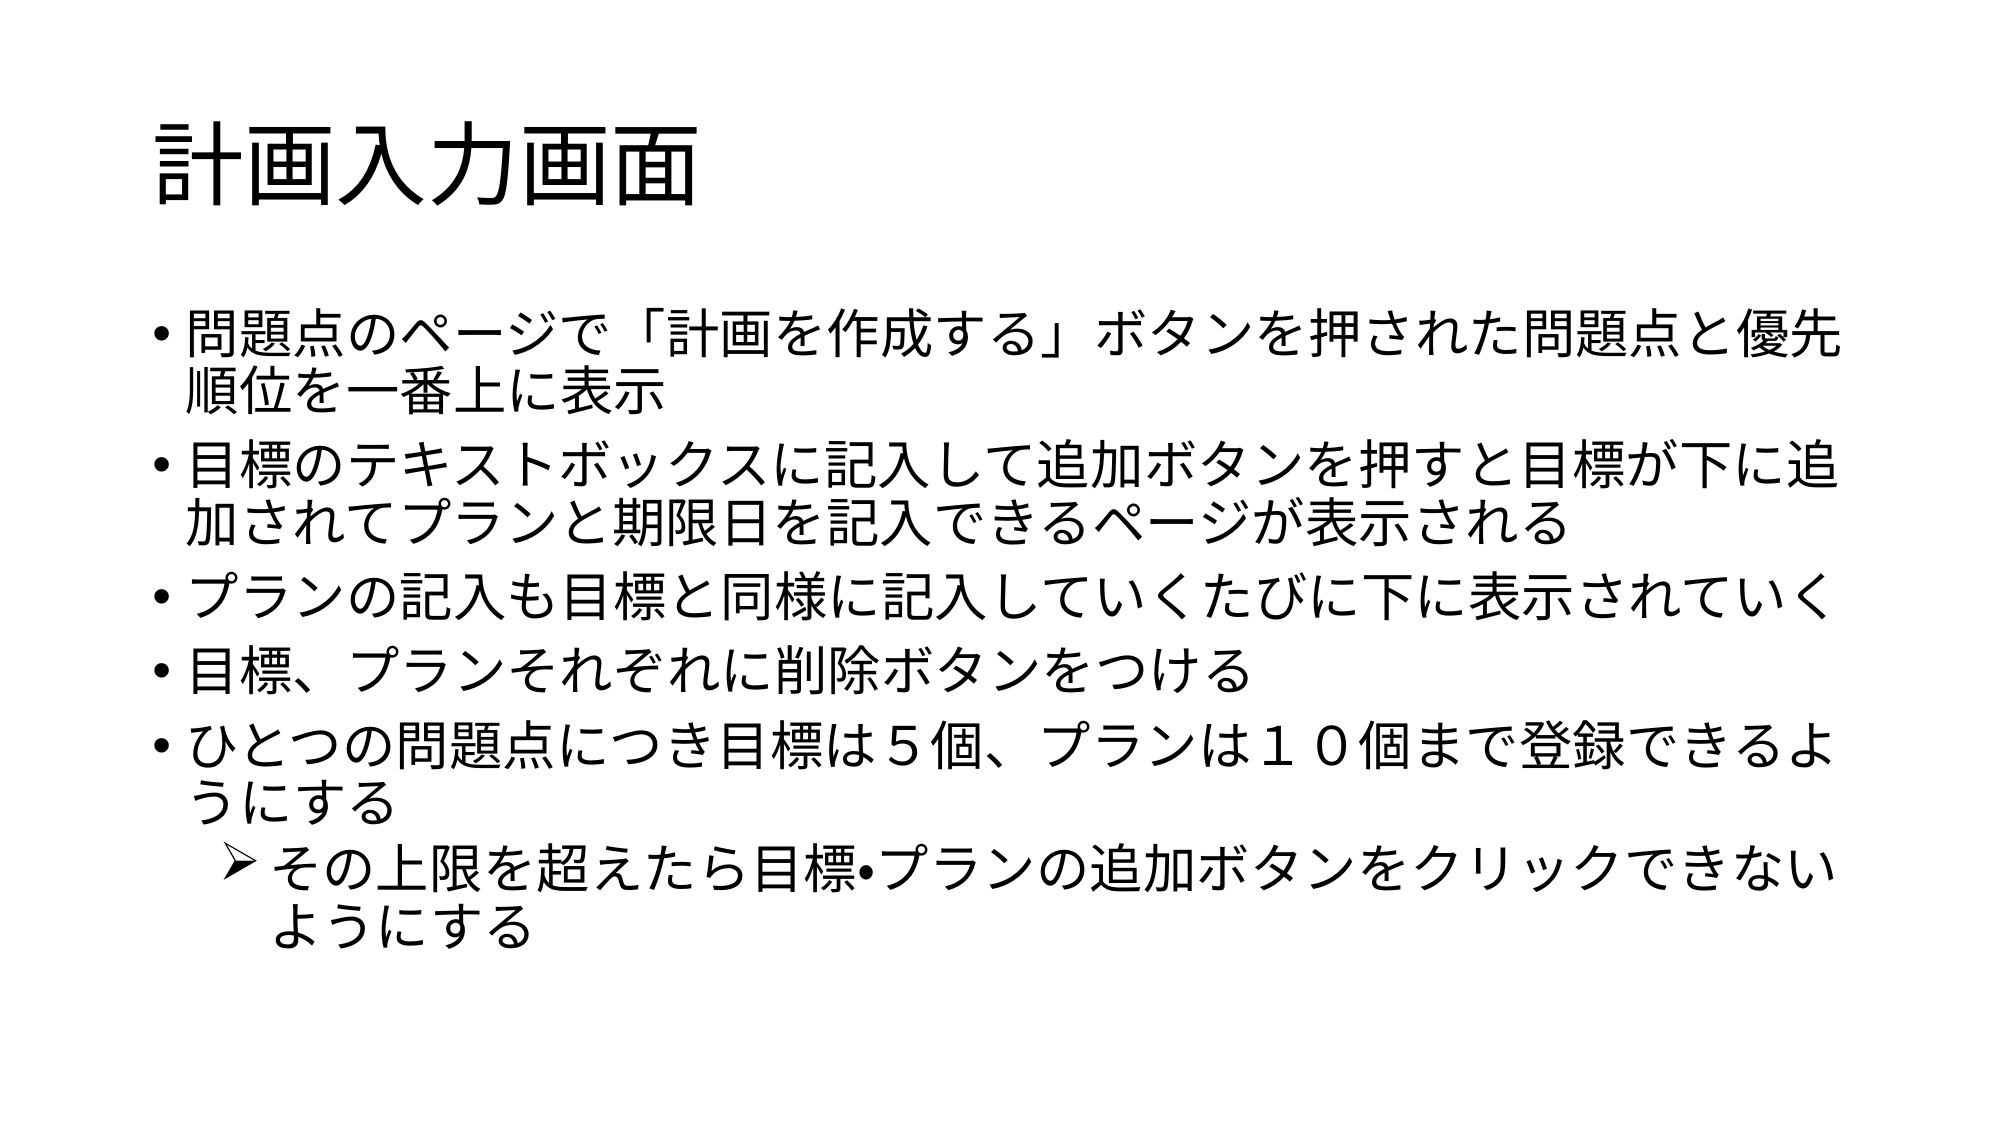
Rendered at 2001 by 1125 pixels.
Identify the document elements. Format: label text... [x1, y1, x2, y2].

list 問題点のページで「計画を作成する」ボタンを押された問題点と優先順位を一番上に表示 目標のテキストボックスに記入して追加ボタンを押すと目標が下に追加されてプランと期限日を記入できるページが表示される プランの記入も目標と同様に記入していくたびに下に表示されていく 目標、プランそれぞれに削除ボタンをつける ひとつの問題点につき目標は５個、プランは１０個まで登録できるようにする その上限を超えたら目標・プランの追加ボタンをクリックできないようにする [137, 299, 1863, 1014]
title 計画入力画面 [137, 59, 1863, 278]
